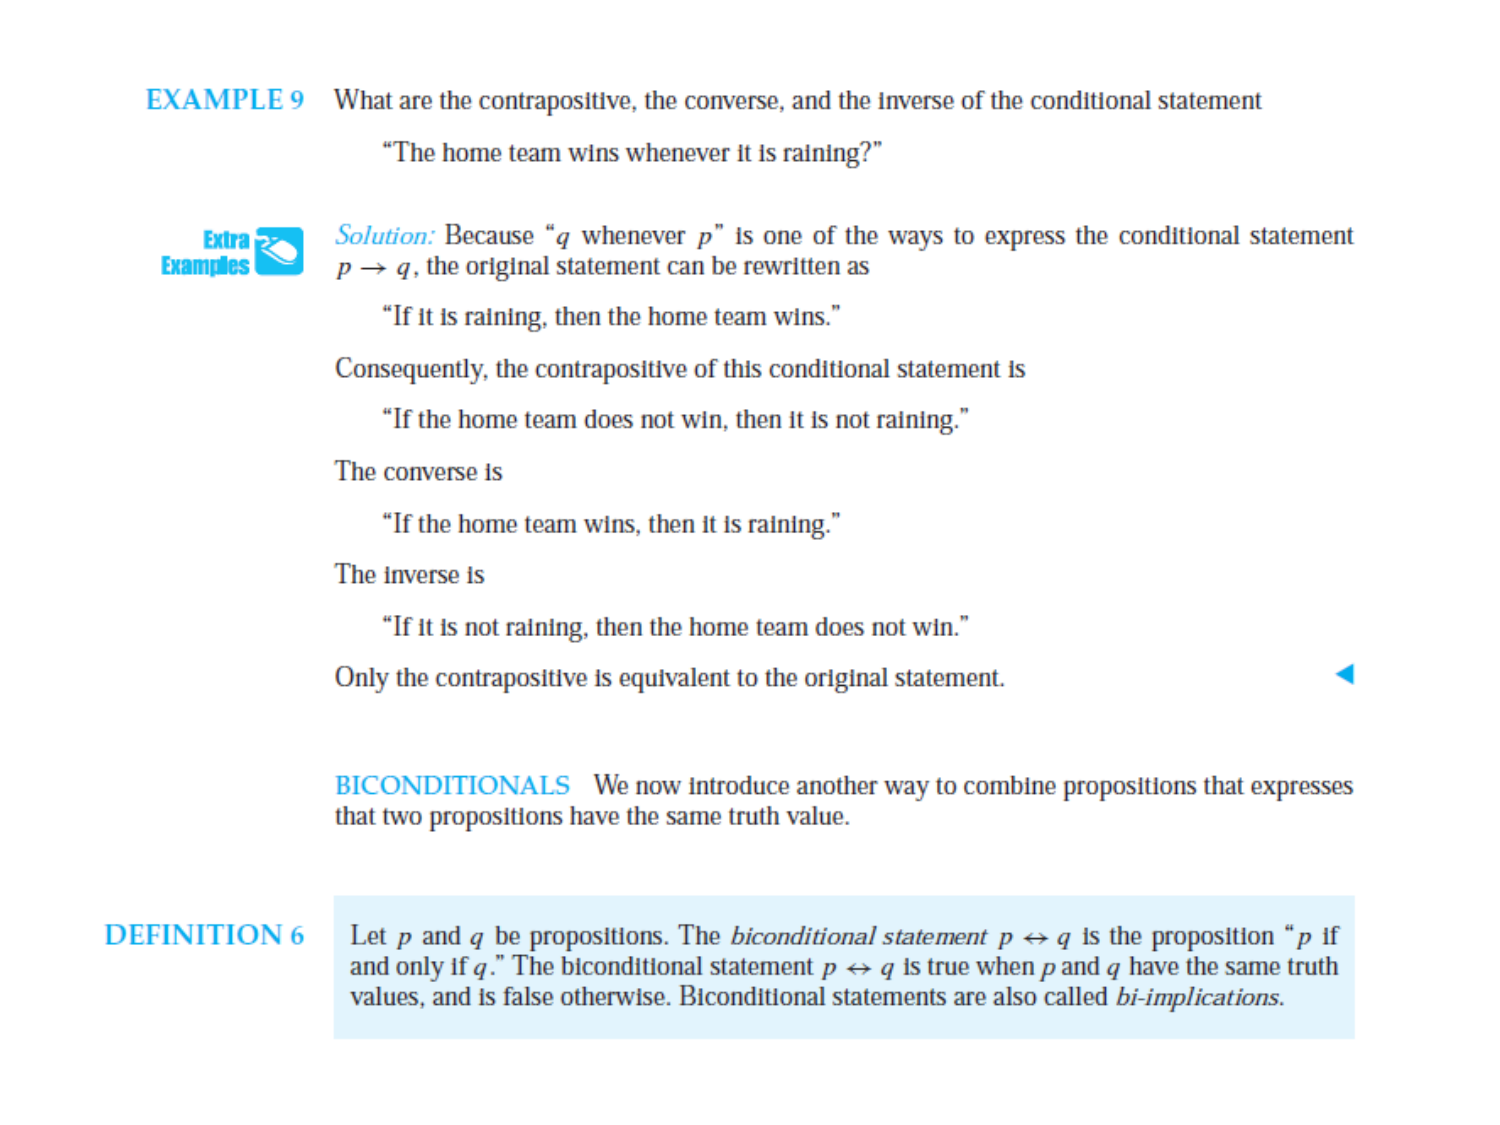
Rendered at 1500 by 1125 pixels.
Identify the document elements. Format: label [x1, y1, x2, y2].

picture [62, 74, 1438, 1063]
